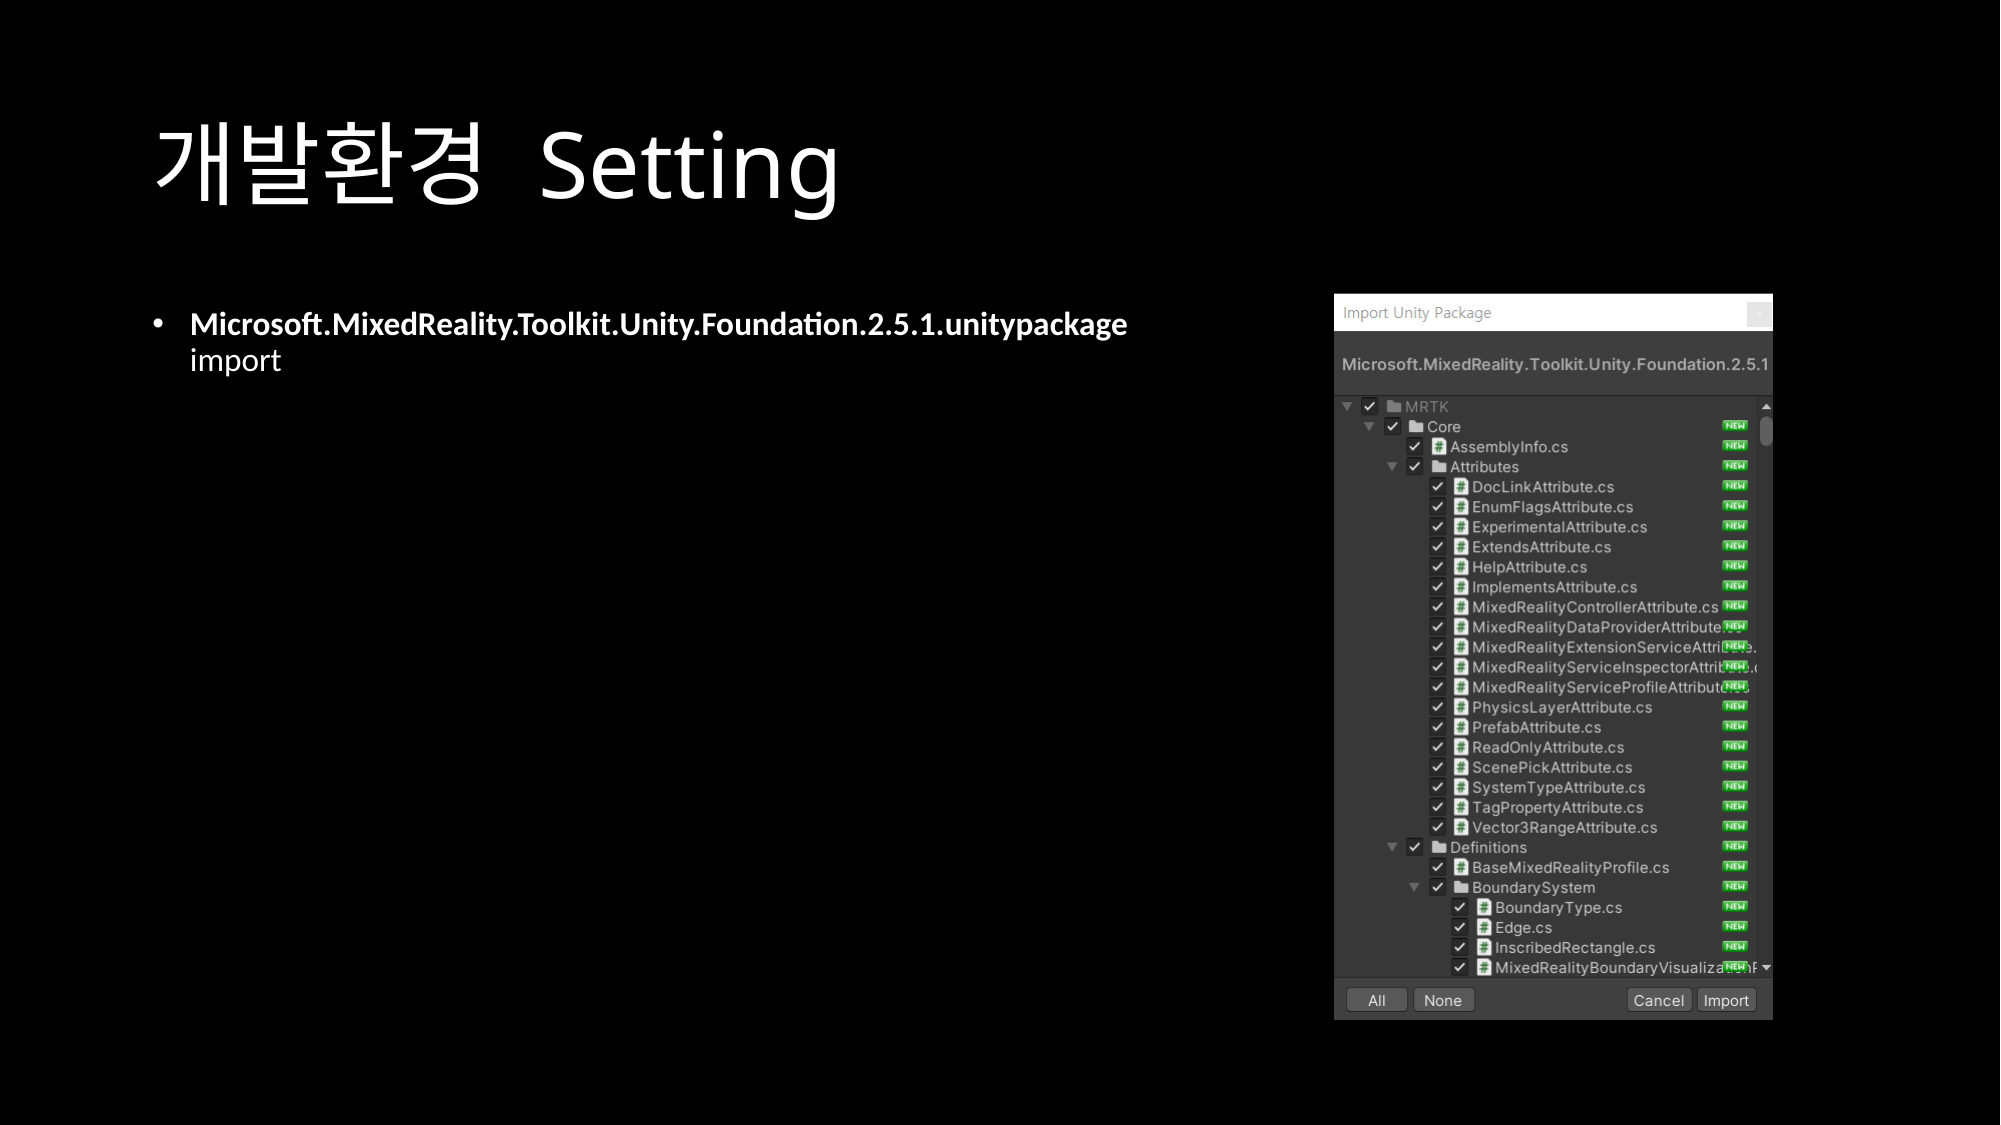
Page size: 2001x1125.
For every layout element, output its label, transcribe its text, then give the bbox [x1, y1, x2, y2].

title 개발환경 Setting [137, 59, 1863, 278]
list Microsoft.MixedReality.Toolkit.Unity.Foundation.2.5.1.unitypackage import [137, 299, 1224, 1014]
picture [1334, 293, 1773, 1020]
